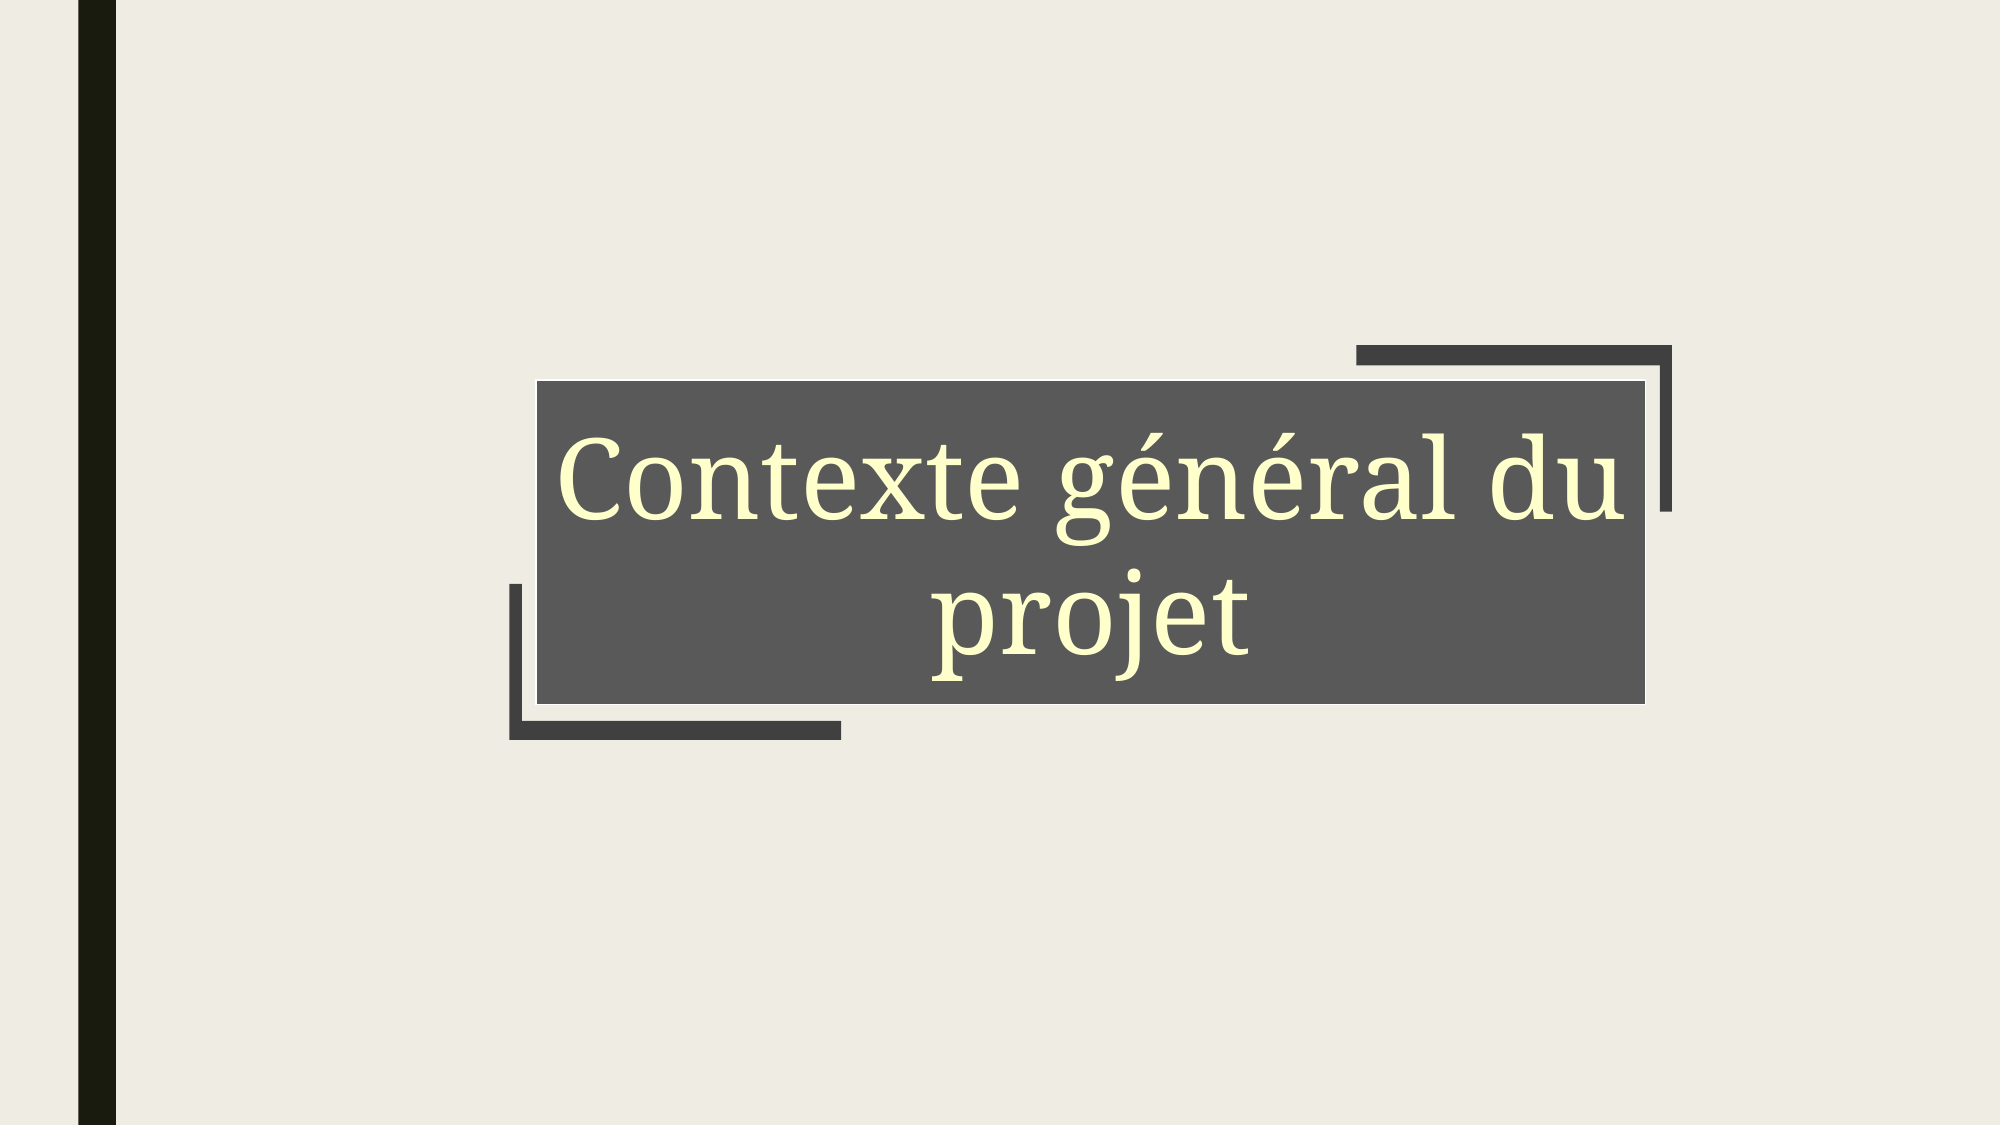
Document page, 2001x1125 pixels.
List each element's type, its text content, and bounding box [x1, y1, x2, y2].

text_box [1356, 345, 1672, 512]
text_box [509, 583, 842, 740]
text_box Contexte général du projet [535, 380, 1646, 705]
